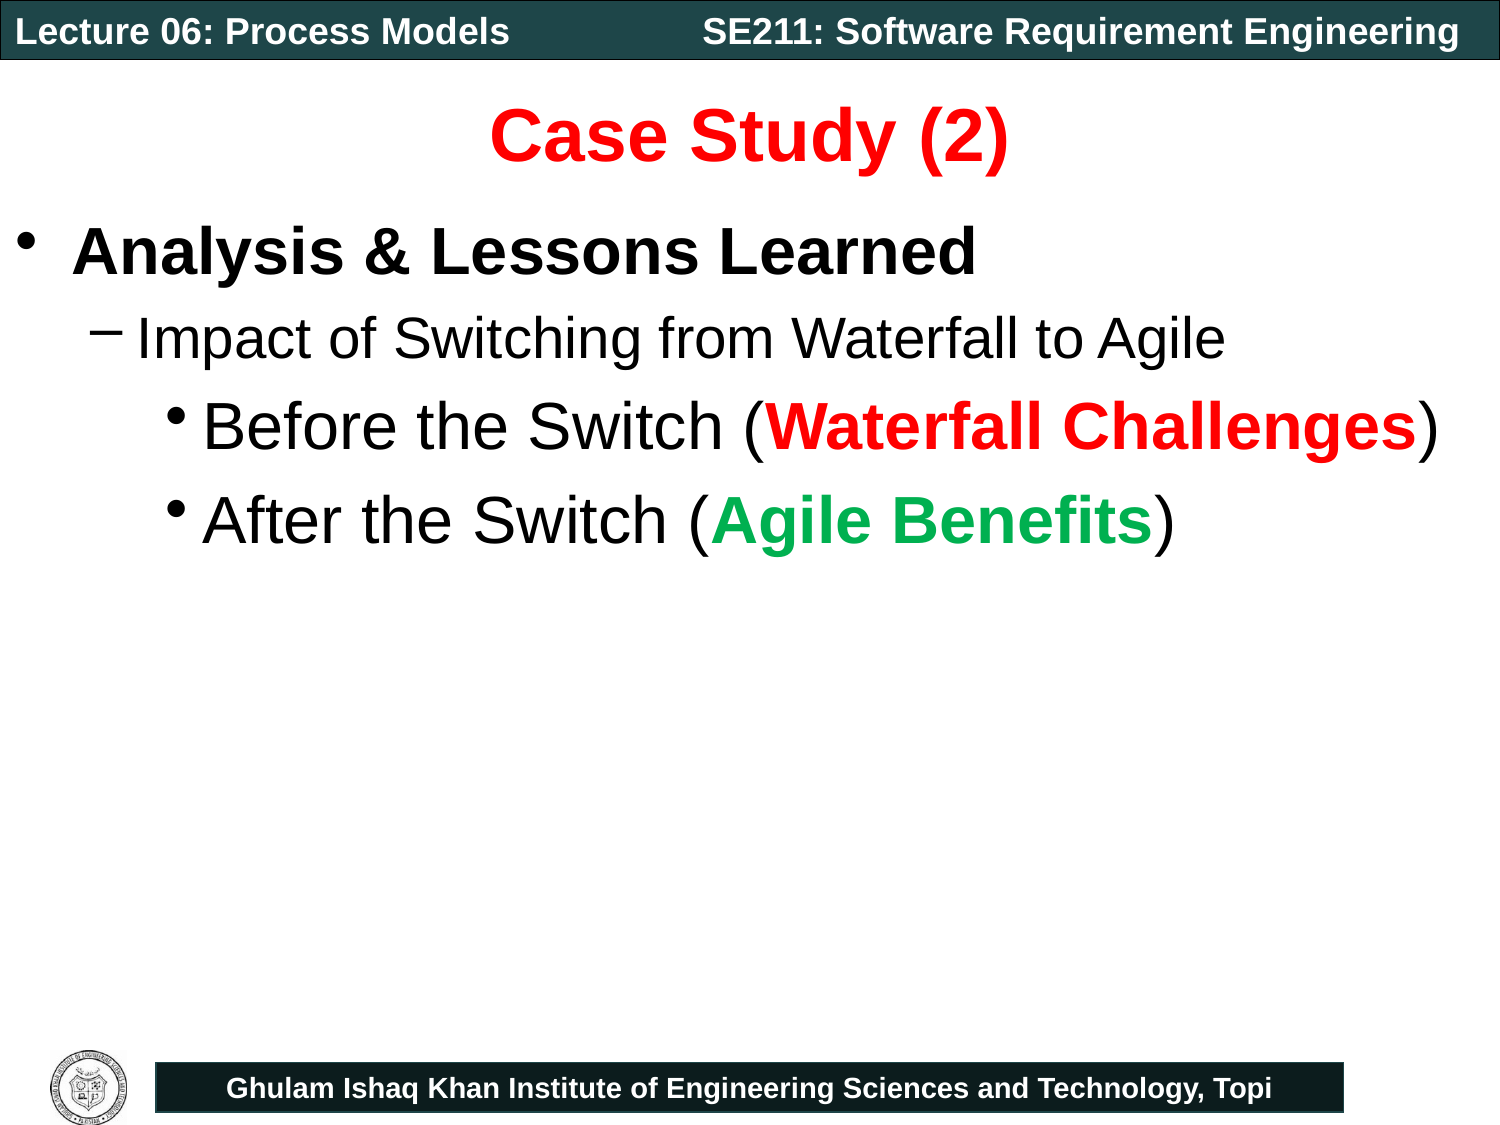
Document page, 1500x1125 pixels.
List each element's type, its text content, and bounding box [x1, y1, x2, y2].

list Analysis & Lessons Learned Impact of Switching from Waterfall to Agile Before the Switch (Waterfall Challenges) After the Switch (Agile Benefits) [0, 200, 1475, 1050]
title Case Study (2) [0, 62, 1500, 200]
picture [50, 1050, 127, 1125]
